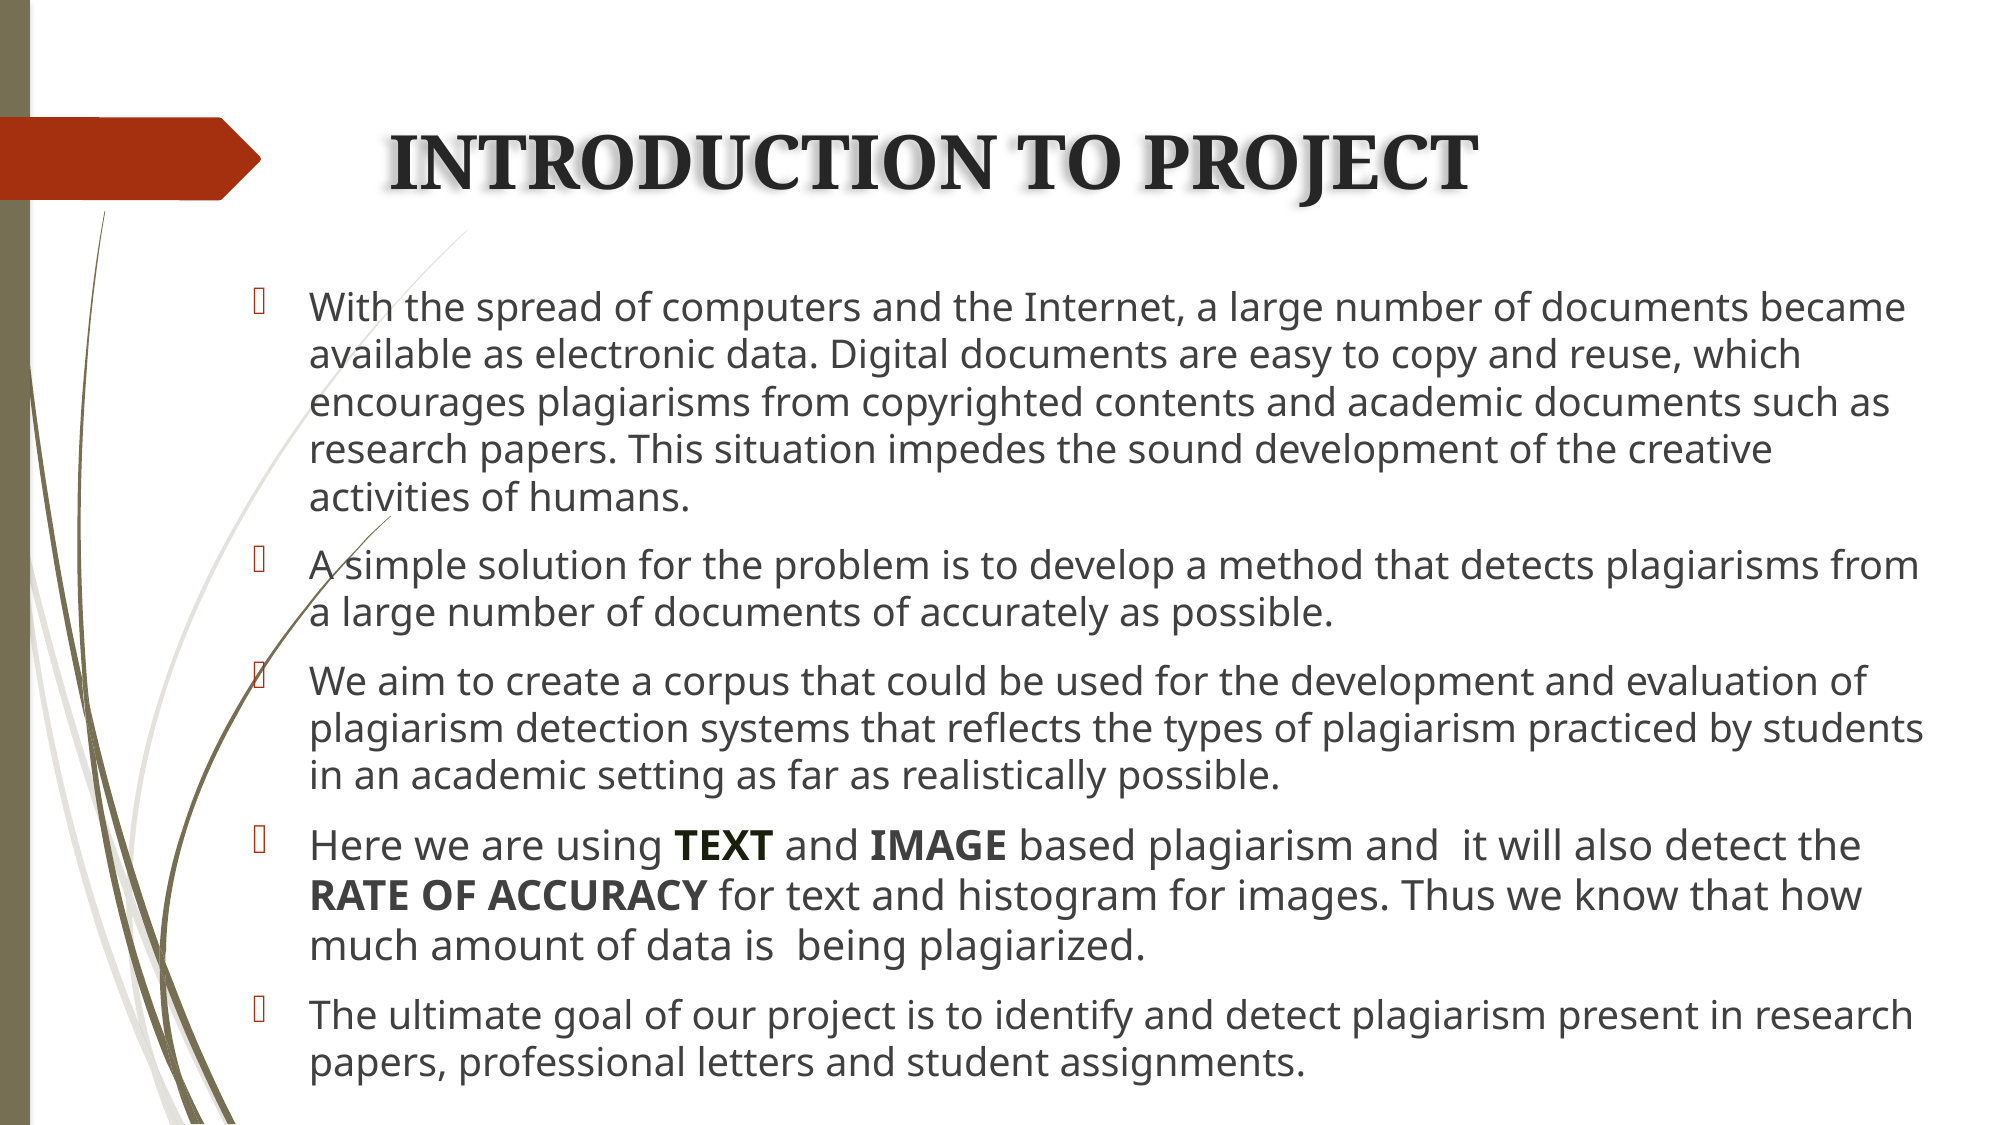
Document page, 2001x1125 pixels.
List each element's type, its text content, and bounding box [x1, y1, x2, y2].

title INTRODUCTION TO PROJECT [374, 106, 1952, 205]
list With the spread of computers and the Internet, a large number of documents became available as electronic data. Digital documents are easy to copy and reuse, which encourages plagiarisms from copyrighted contents and academic documents such as research papers. This situation impedes the sound development of the creative activities of humans. A simple solution for the problem is to develop a method that detects plagiarisms from a large number of documents of accurately as possible. We aim to create a corpus that could be used for the development and evaluation of plagiarism detection systems that reflects the types of plagiarism practiced by students in an academic setting as far as realistically possible. Here we are using TEXT and IMAGE based plagiarism and it will also detect the RATE OF ACCURACY for text and histogram for images. Thus we know that how much amount of data is being plagiarized. The ultimate goal of our project is to identify and detect plagiarism present in research papers, professional letters and student assignments. [237, 205, 1952, 924]
